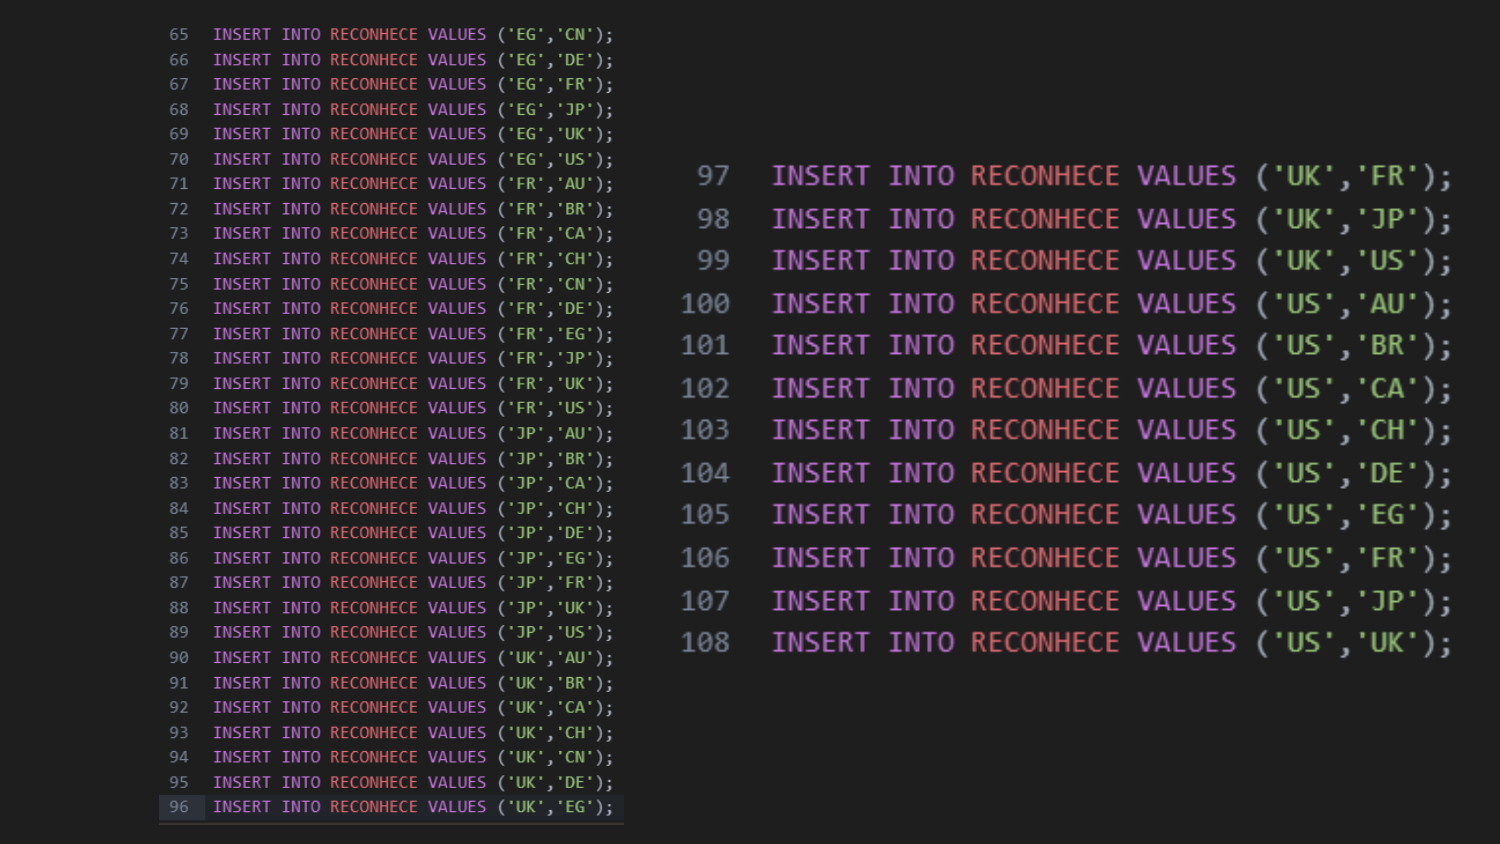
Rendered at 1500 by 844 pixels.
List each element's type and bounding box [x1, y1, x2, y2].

picture [158, 18, 624, 825]
picture [674, 156, 1466, 668]
